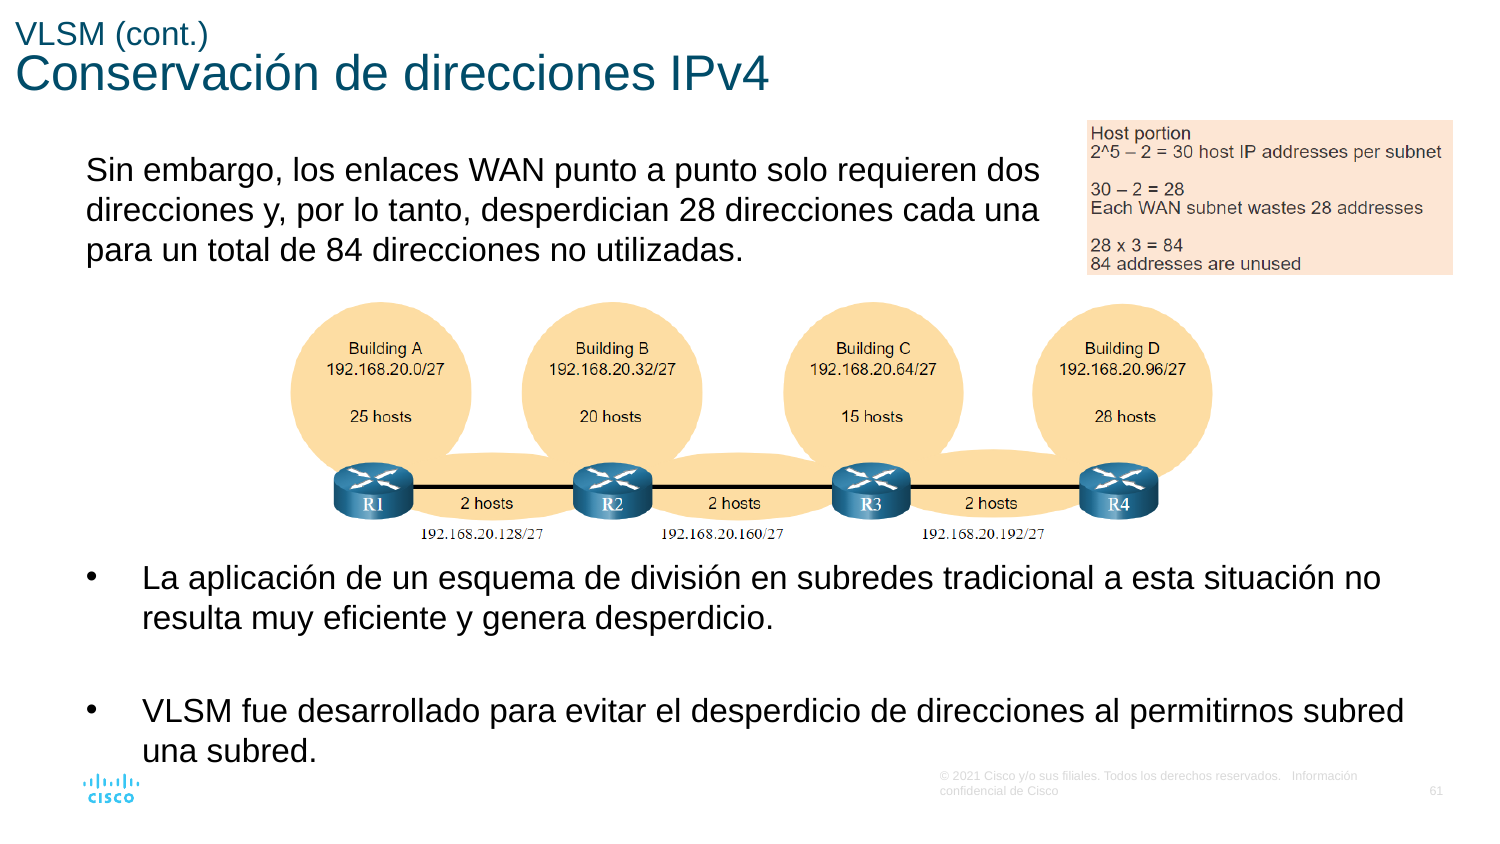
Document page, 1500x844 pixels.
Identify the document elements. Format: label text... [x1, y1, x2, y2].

picture [283, 295, 1217, 549]
title VLSM (cont.) Conservación de direcciones IPv4 [0, 0, 1369, 121]
text_box La aplicación de un esquema de división en subredes tradicional a esta situación no resulta muy eficiente y genera desperdicio. VLSM fue desarrollado para evitar el desperdicio de direcciones al permitirnos subred una subred. [70, 548, 1430, 763]
picture [1087, 119, 1453, 276]
list Sin embargo, los enlaces WAN punto a punto solo requieren dos direcciones y, por lo tanto, desperdician 28 direcciones cada una para un total de 84 direcciones no utilizadas. [70, 140, 1071, 296]
